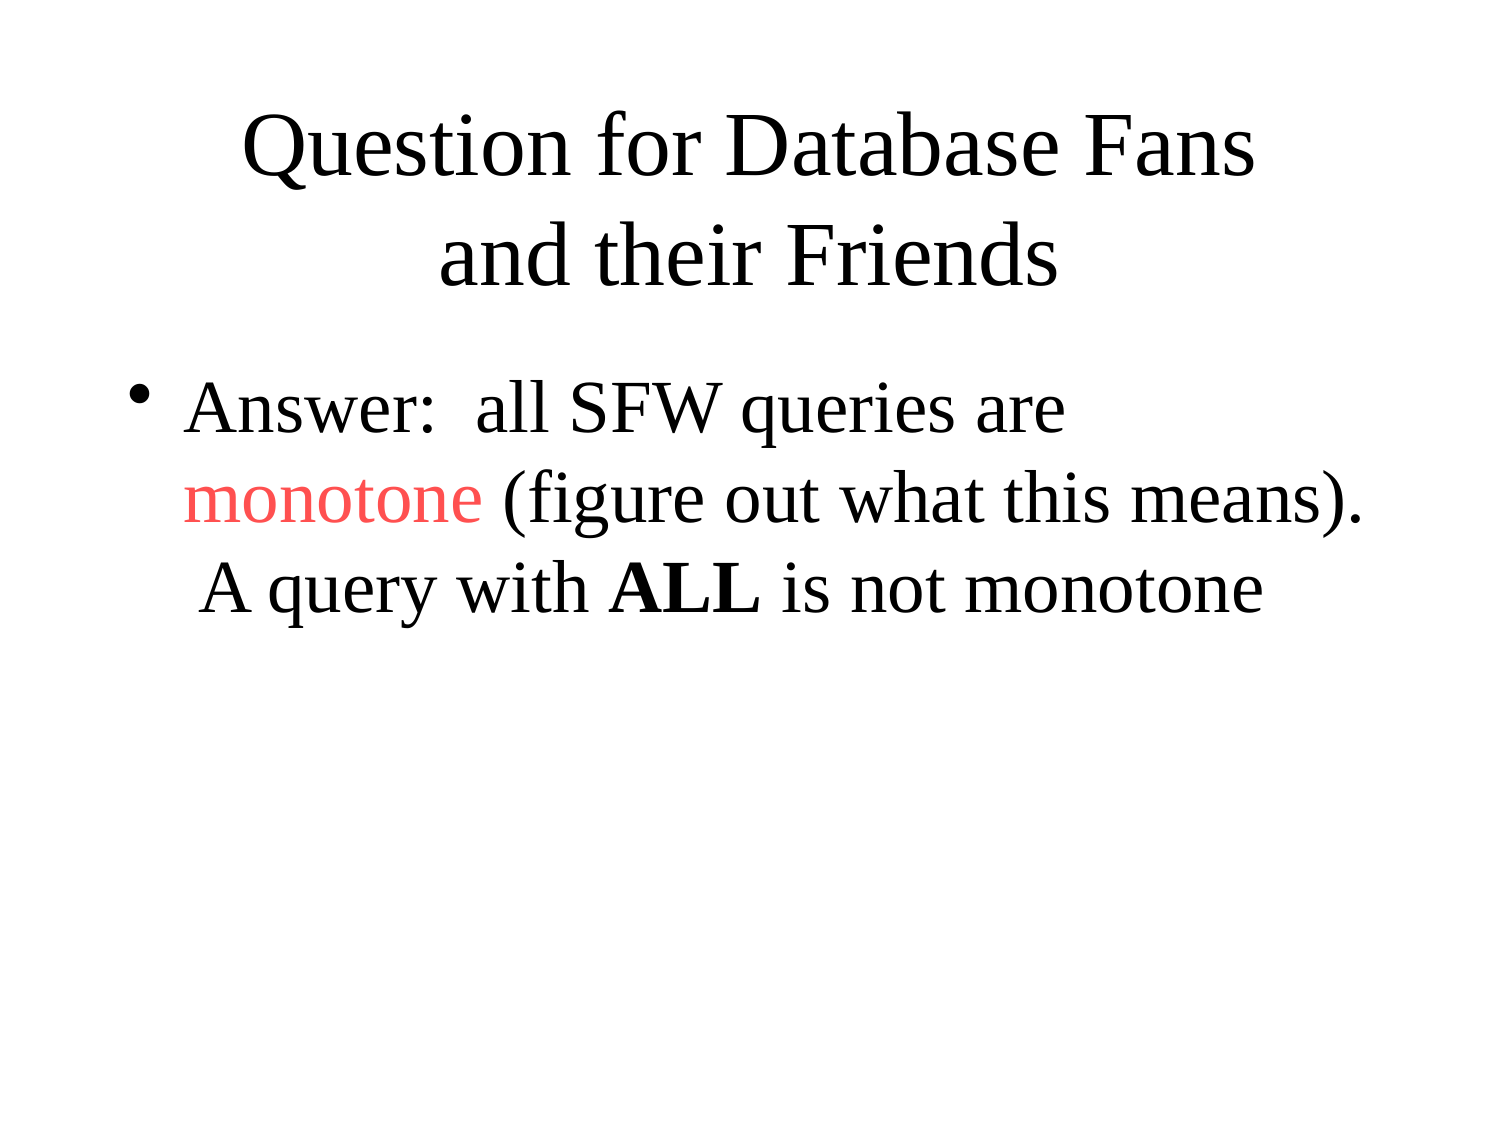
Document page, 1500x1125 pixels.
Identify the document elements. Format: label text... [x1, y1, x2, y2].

title Question for Database Fans and their Friends [112, 99, 1388, 288]
list Answer: all SFW queries are monotone (figure out what this means). A query with ALL is not monotone [112, 350, 1388, 1025]
